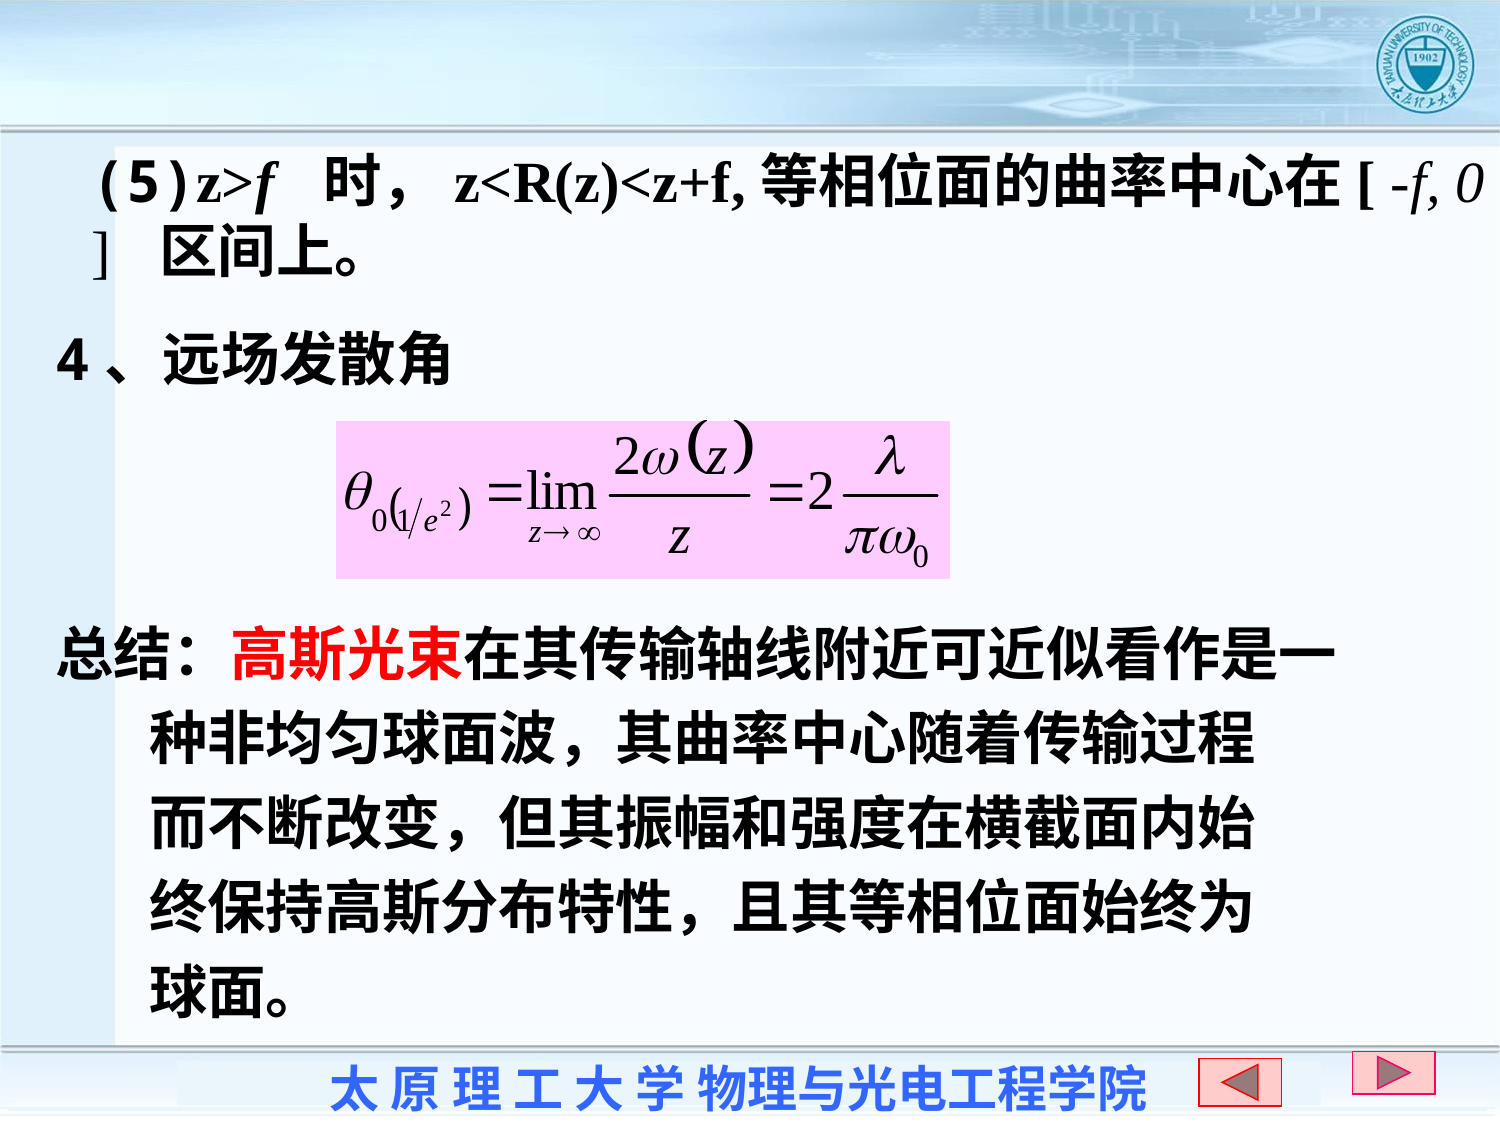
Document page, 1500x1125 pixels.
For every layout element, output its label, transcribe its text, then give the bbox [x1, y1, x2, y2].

text_box [1198, 1058, 1282, 1107]
text_box [1352, 1051, 1436, 1094]
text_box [336, 420, 951, 580]
text_box 总结：高斯光束在其传输轴线附近可近似看作是一 种非均匀球面波，其曲率中心随着传输过程 而不断改变，但其振幅和强度在横截面内始 终保持高斯分布特性，且其等相位面始终为 球面。 [41, 609, 1500, 1033]
picture [0, 0, 1500, 1123]
text_box (5)z>f 时，z<R(z)<z+f,等相位面的曲率中心在[ -f, 0 ] 区间上。 [76, 137, 1500, 292]
text_box 4、远场发散角 [41, 314, 490, 400]
